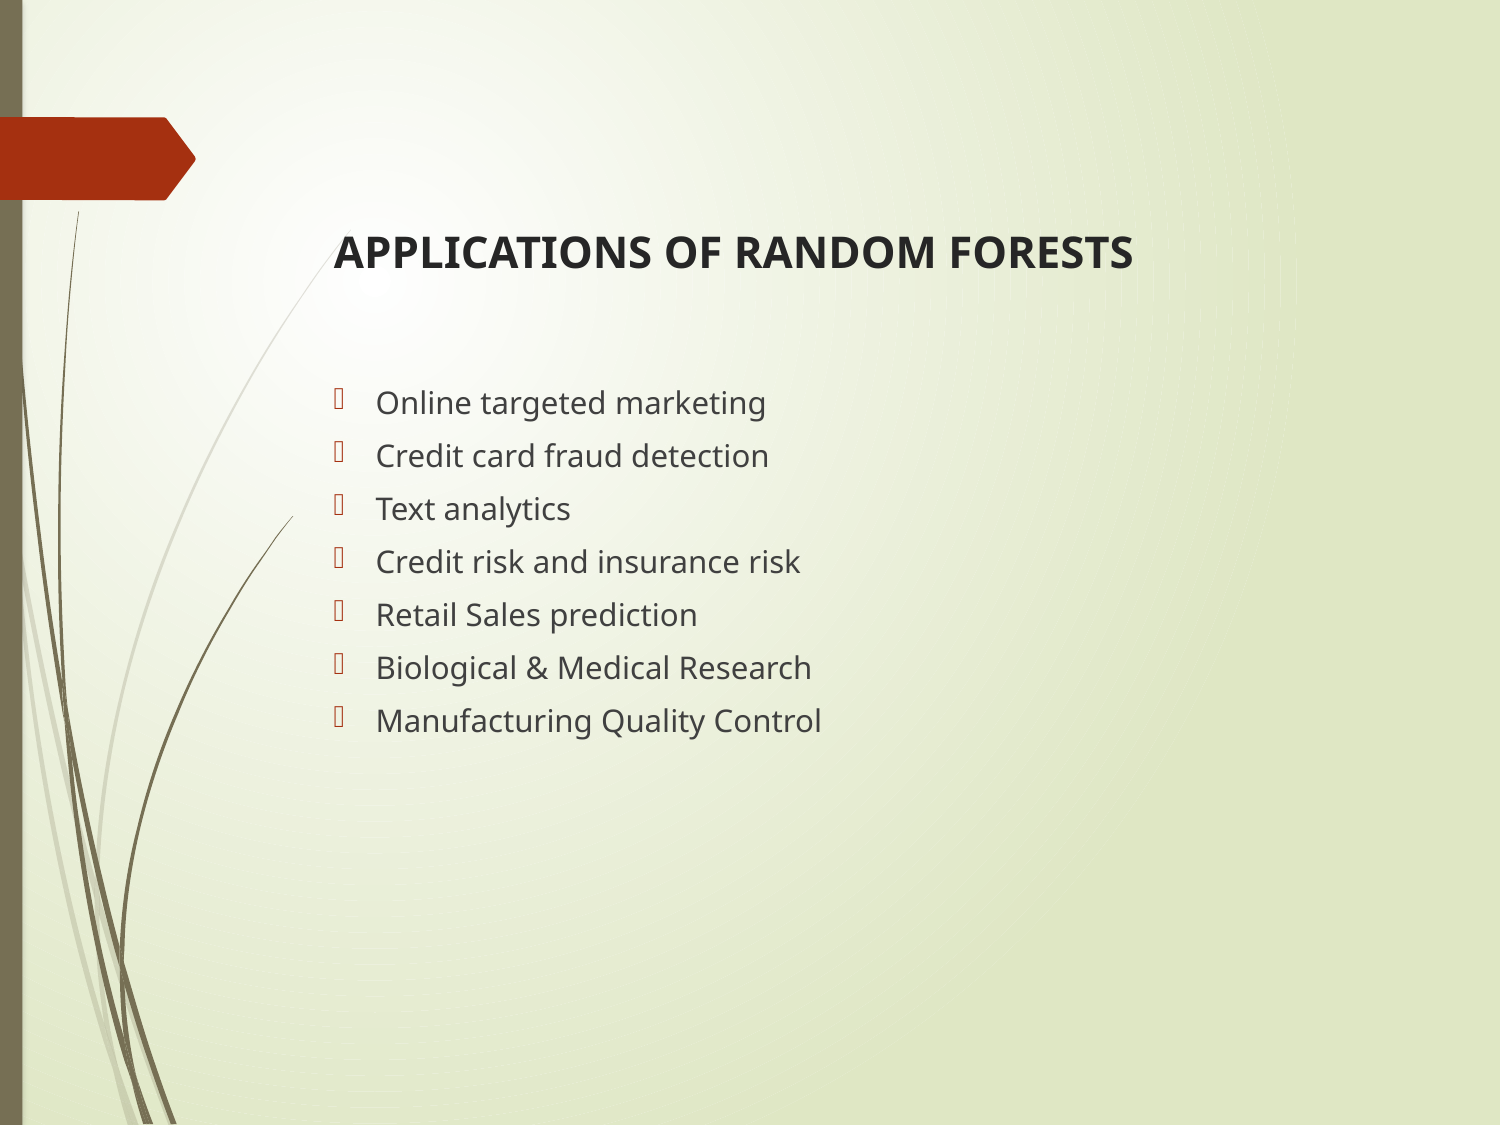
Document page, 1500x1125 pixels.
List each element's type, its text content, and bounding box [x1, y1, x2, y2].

list Online targeted marketing Credit card fraud detection Text analytics Credit risk and insurance risk Retail Sales prediction Biological & Medical Research Manufacturing Quality Control [318, 322, 1416, 868]
title APPLICATIONS OF RANDOM FORESTS [319, 217, 1416, 301]
